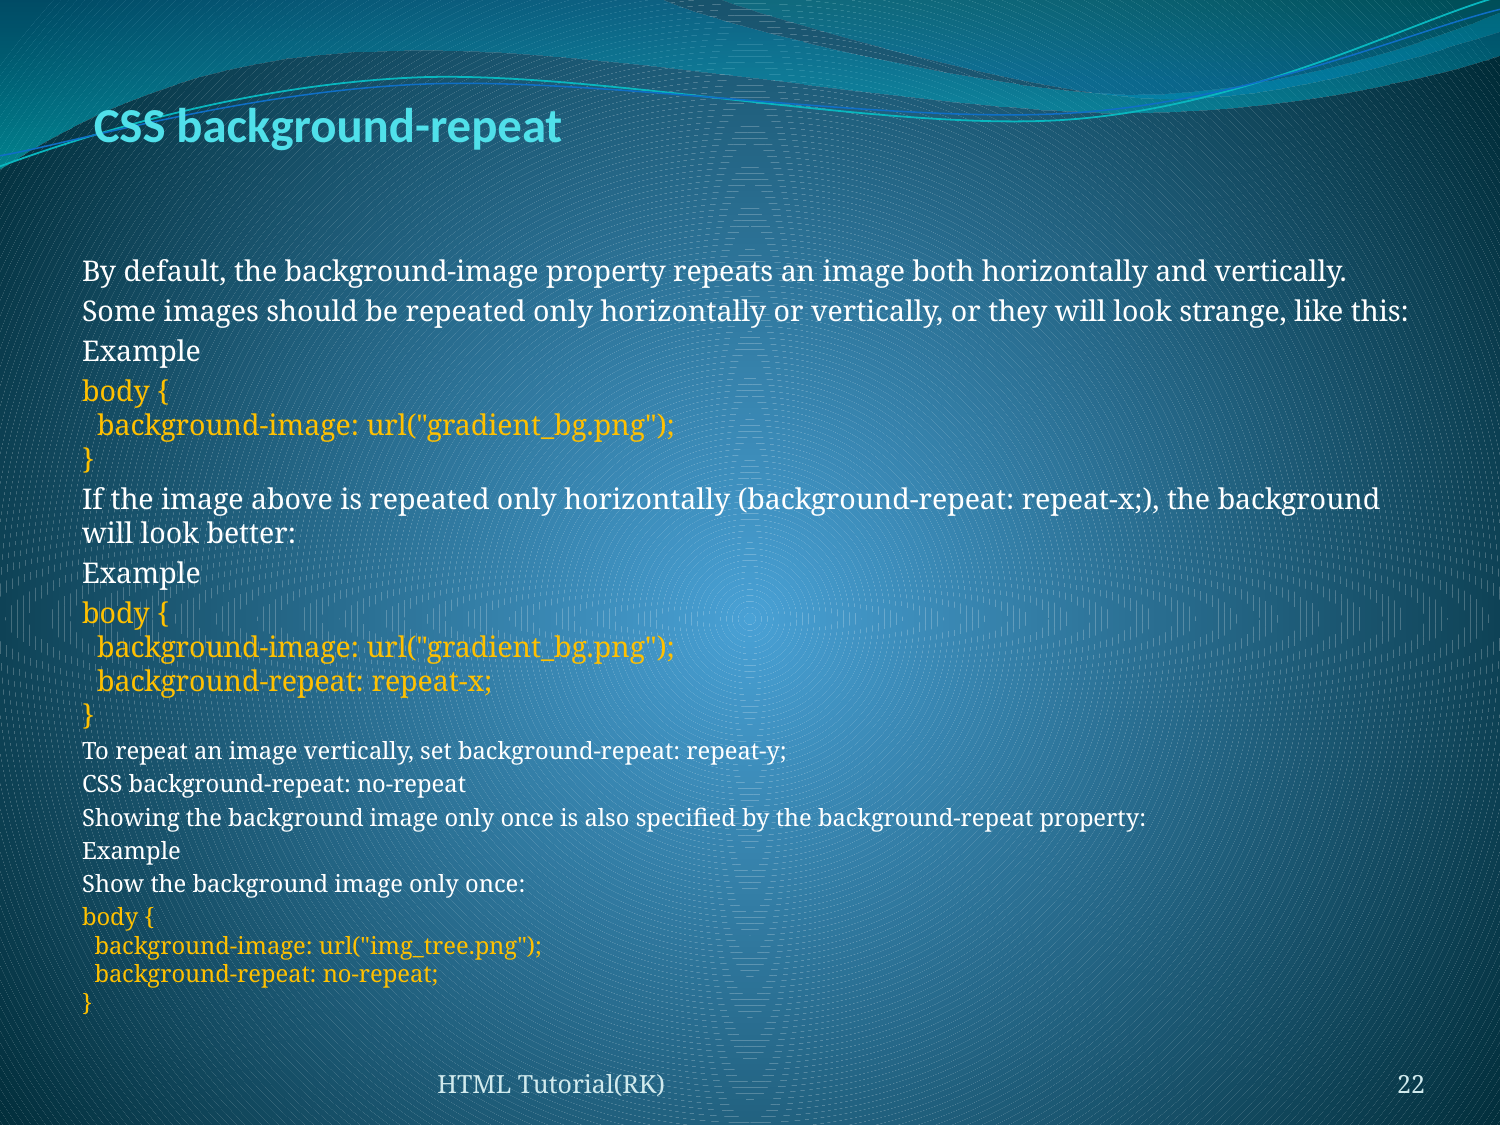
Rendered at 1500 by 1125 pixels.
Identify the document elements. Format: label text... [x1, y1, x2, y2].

subtitle By default, the background-image property repeats an image both horizontally and vertically. Some images should be repeated only horizontally or vertically, or they will look strange, like this: Example body { background-image: url("gradient_bg.png"); } If the image above is repeated only horizontally (background-repeat: repeat-x;), the background will look better: Example body { background-image: url("gradient_bg.png"); background-repeat: repeat-x; } To repeat an image vertically, set background-repeat: repeat-y; CSS background-repeat: no-repeat Showing the background image only once is also specified by the background-repeat property: Example Show the background image only once: body { background-image: url("img_tree.png"); background-repeat: no-repeat; } [82, 246, 1430, 1032]
title CSS background-repeat [93, 93, 1382, 211]
footer HTML Tutorial(RK) [437, 1042, 988, 1103]
slide_number 22 [1299, 1042, 1425, 1103]
